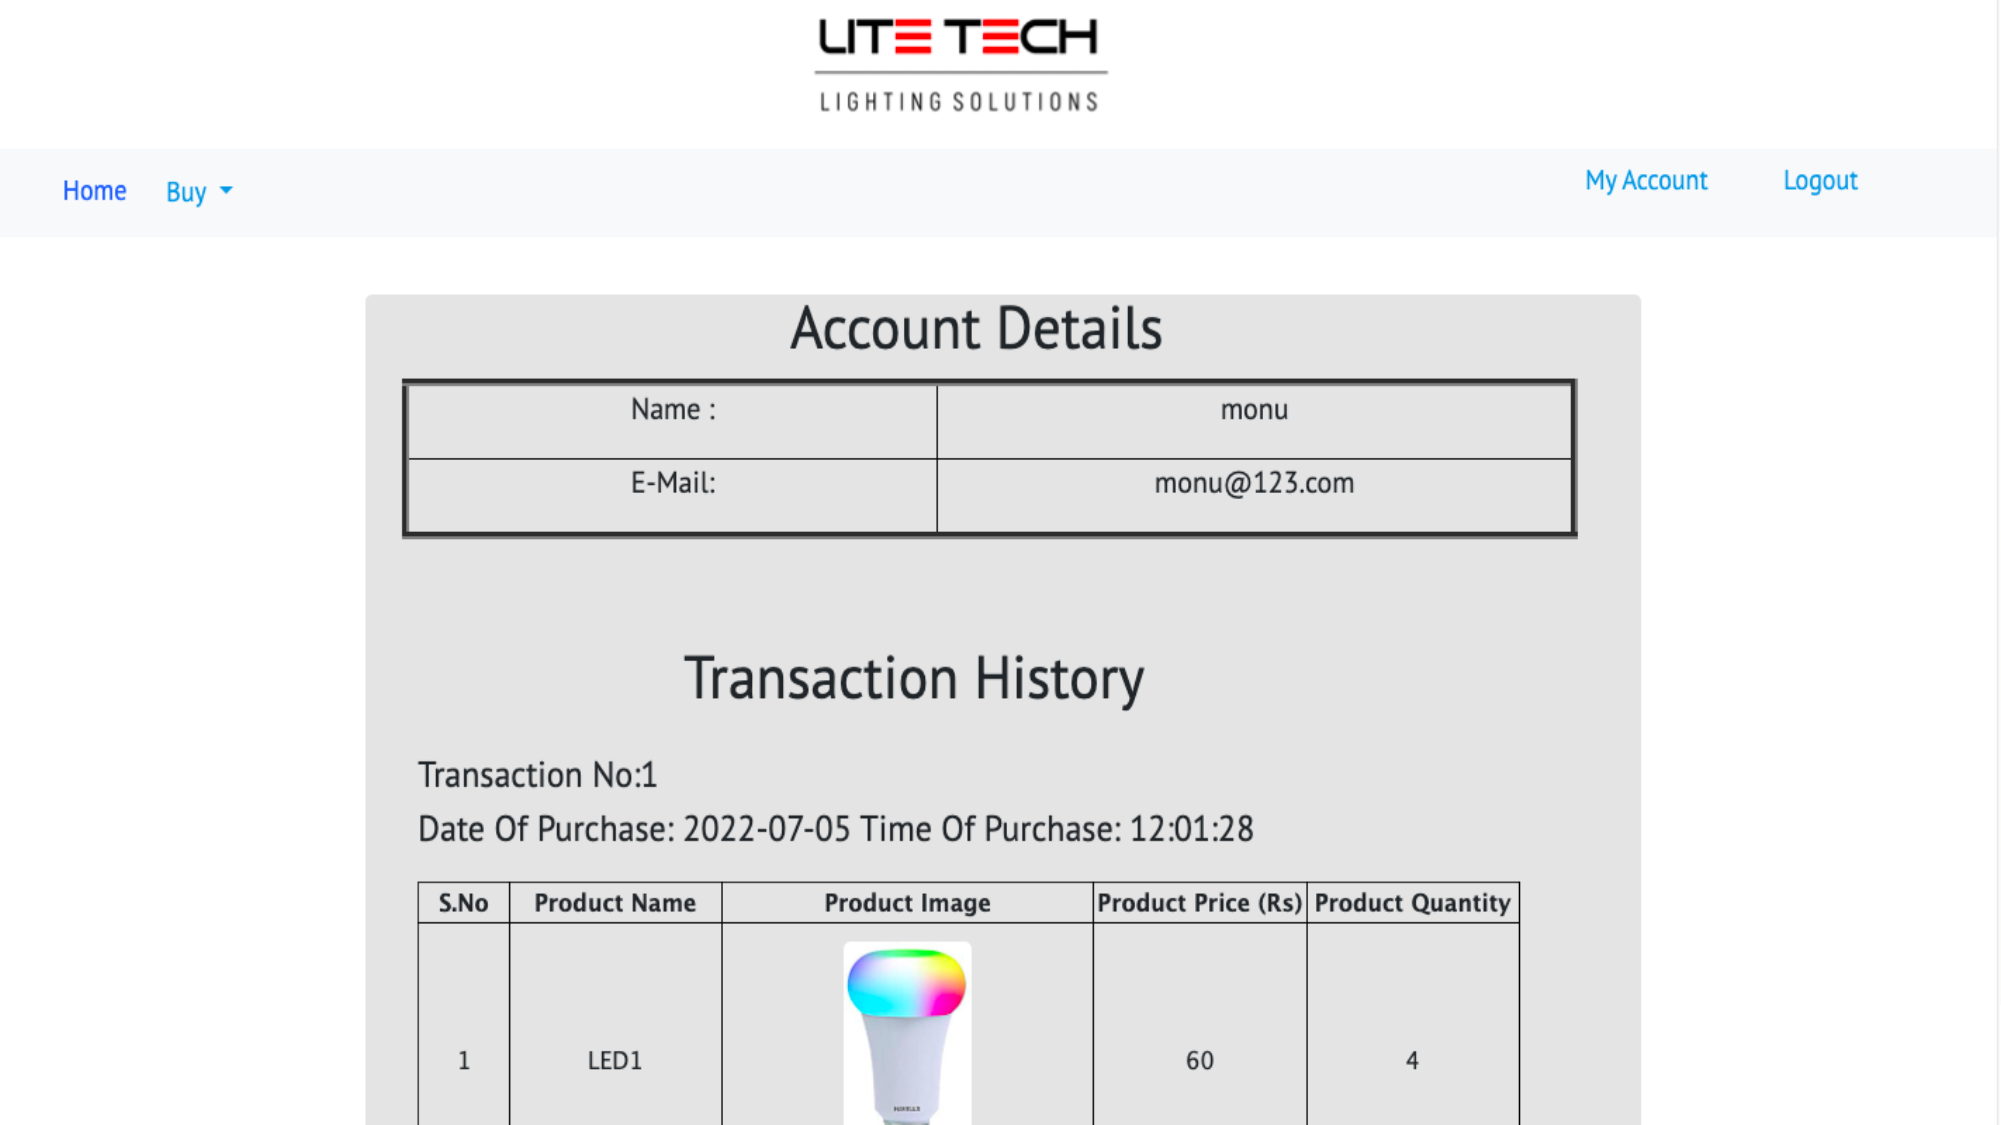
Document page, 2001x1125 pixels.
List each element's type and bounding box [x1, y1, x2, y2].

list [0, 0, 2000, 1125]
